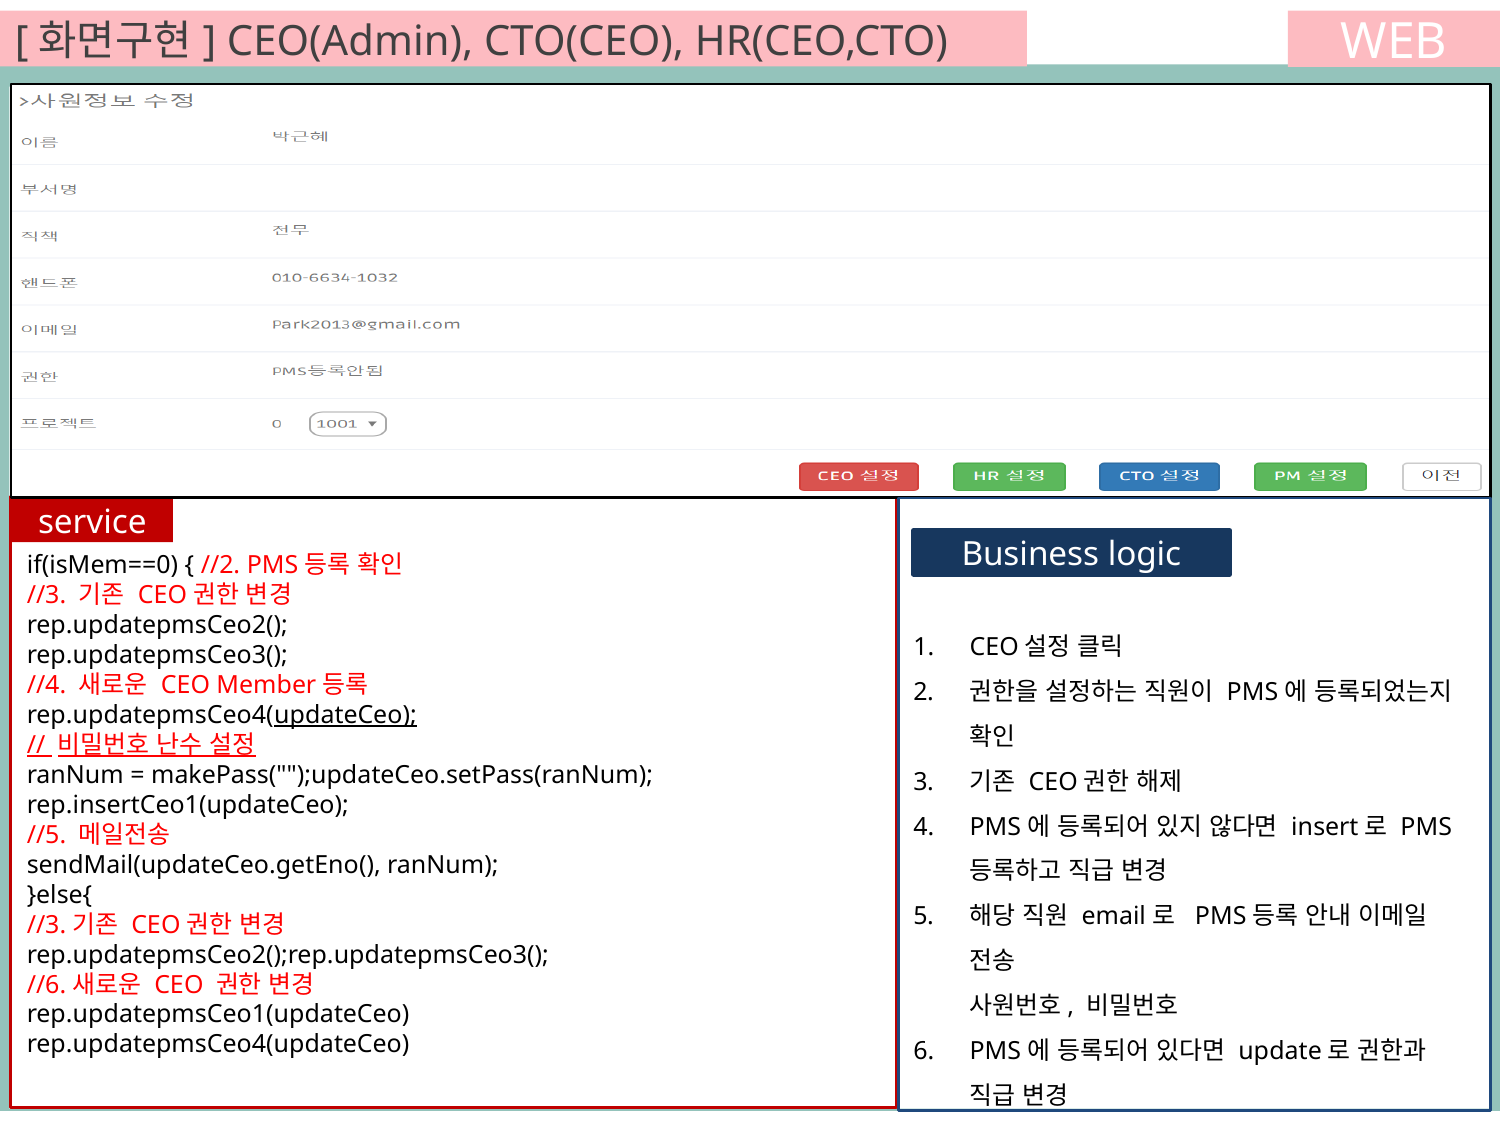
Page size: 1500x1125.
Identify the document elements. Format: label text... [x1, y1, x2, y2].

picture [11, 85, 1490, 497]
text_box WEB [1286, 9, 1500, 63]
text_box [0, 63, 1500, 1112]
text_box [화면구현] CEO(Admin), CTO(CEO), HR(CEO,CTO) [0, 9, 1029, 63]
